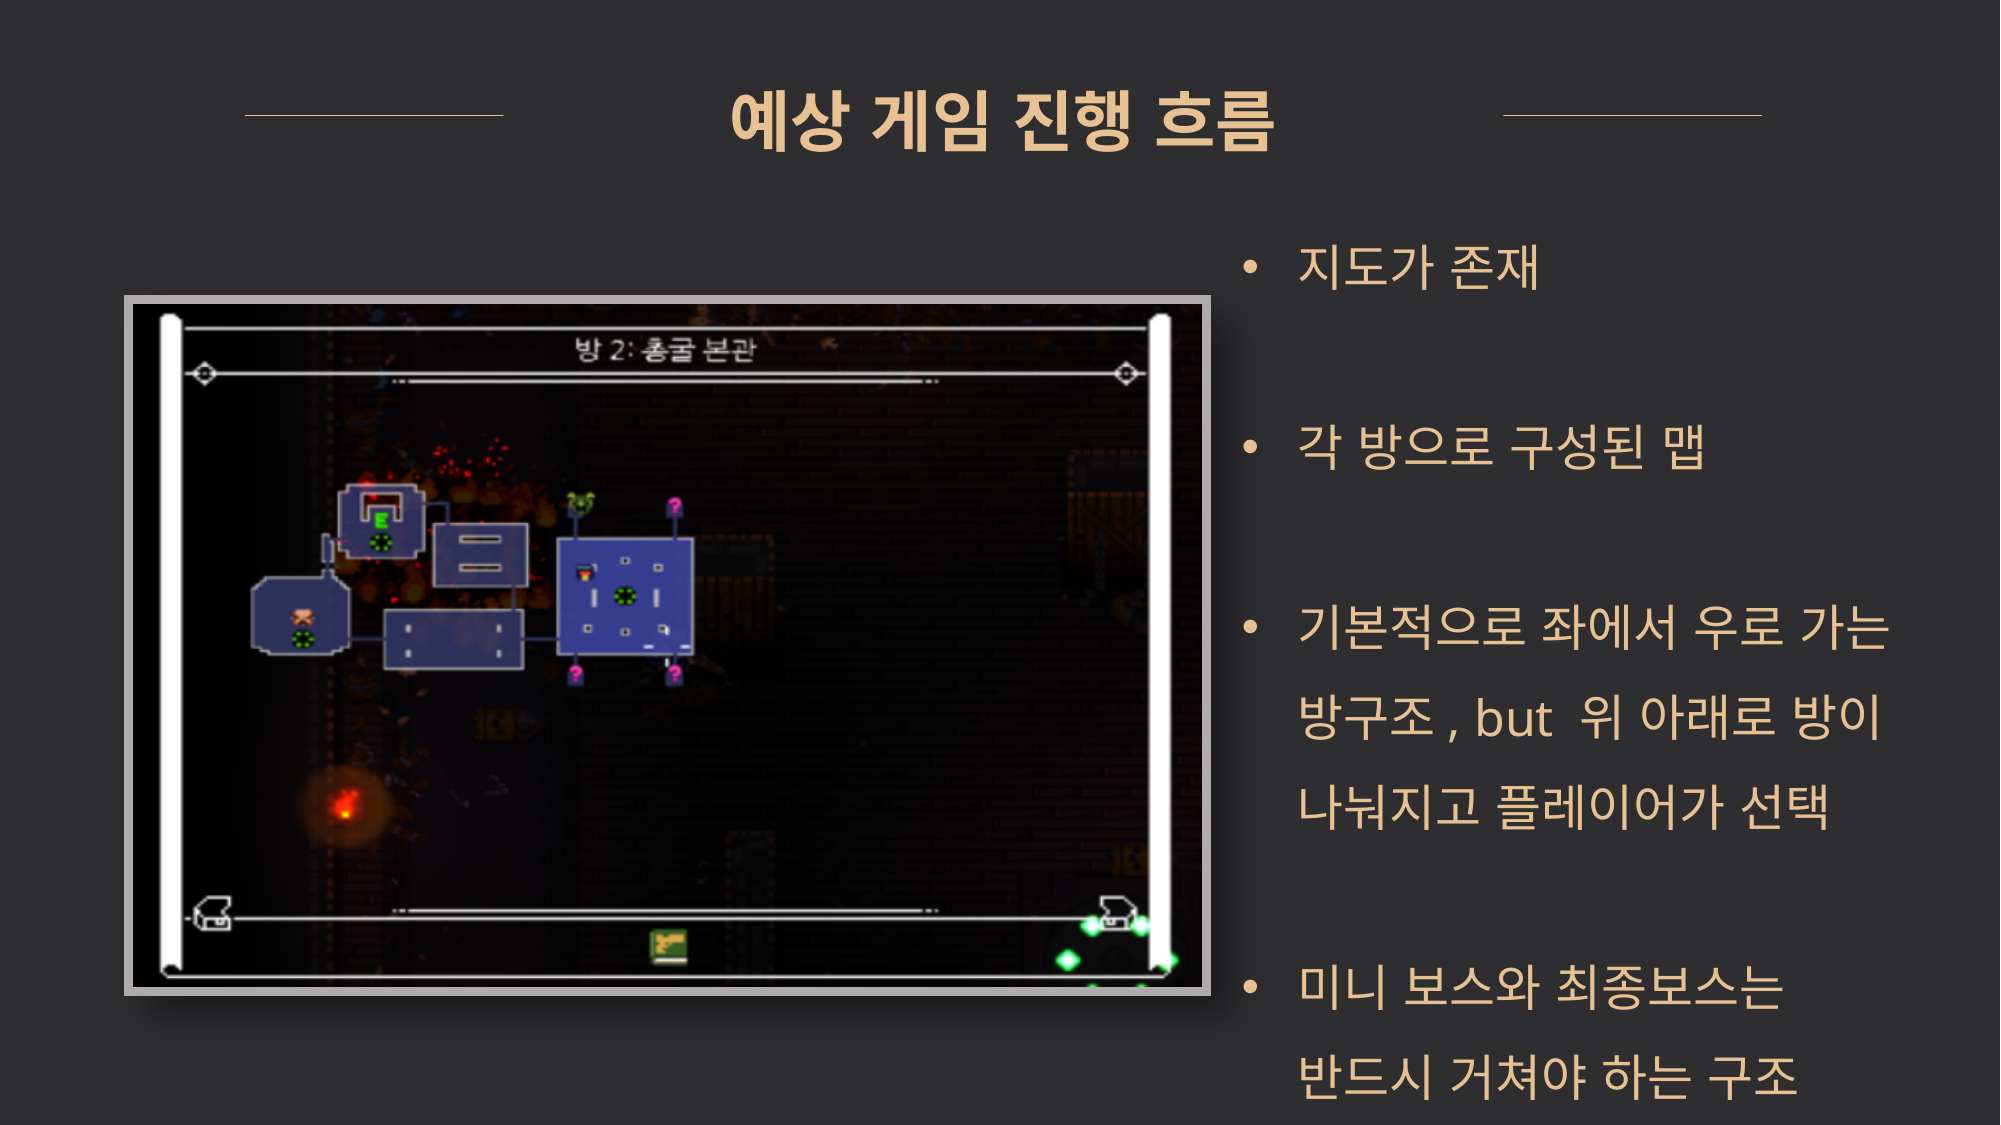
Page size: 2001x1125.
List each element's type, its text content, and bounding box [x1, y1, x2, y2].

picture [133, 304, 1202, 987]
text_box 지도가 존재 각 방으로 구성된 맵 기본적으로 좌에서 우로 가는 방구조, but 위 아래로 방이 나눠지고 플레이어가 선택 미니 보스와 최종보스는 반드시 거쳐야 하는 구조 [1226, 199, 1986, 1114]
text_box 예상 게임 진행 흐름 [503, 32, 1504, 115]
text_box 예상 게임 진행 흐름 [503, 116, 1504, 168]
